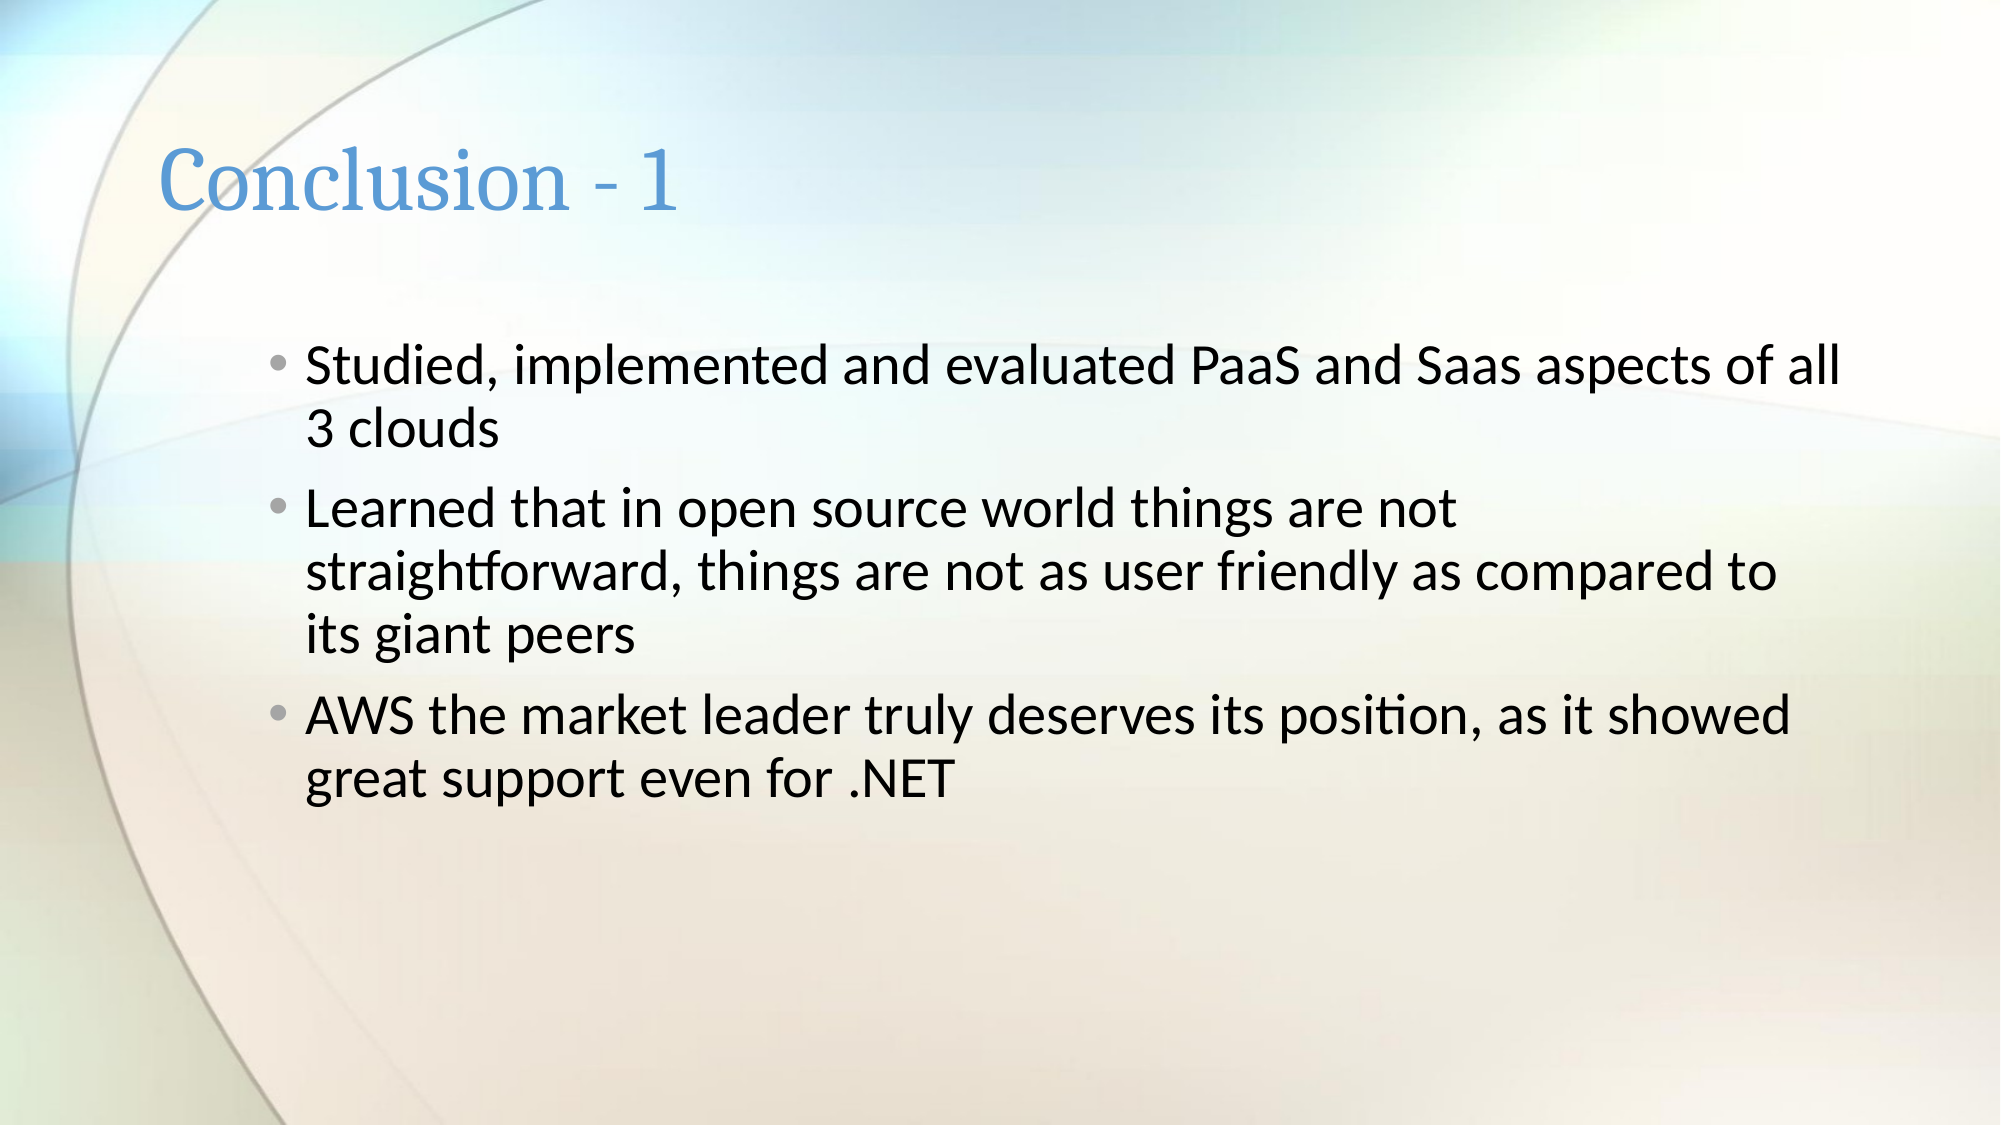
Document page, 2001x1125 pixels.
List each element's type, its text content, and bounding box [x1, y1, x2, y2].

list Studied, implemented and evaluated PaaS and Saas aspects of all 3 clouds Learned that in open source world things are not straightforward, things are not as user friendly as compared to its giant peers AWS the market leader truly deserves its position, as it showed great support even for .NET [253, 239, 1860, 954]
picture [0, 0, 2001, 1125]
title Conclusion - 1 [144, 64, 1626, 283]
